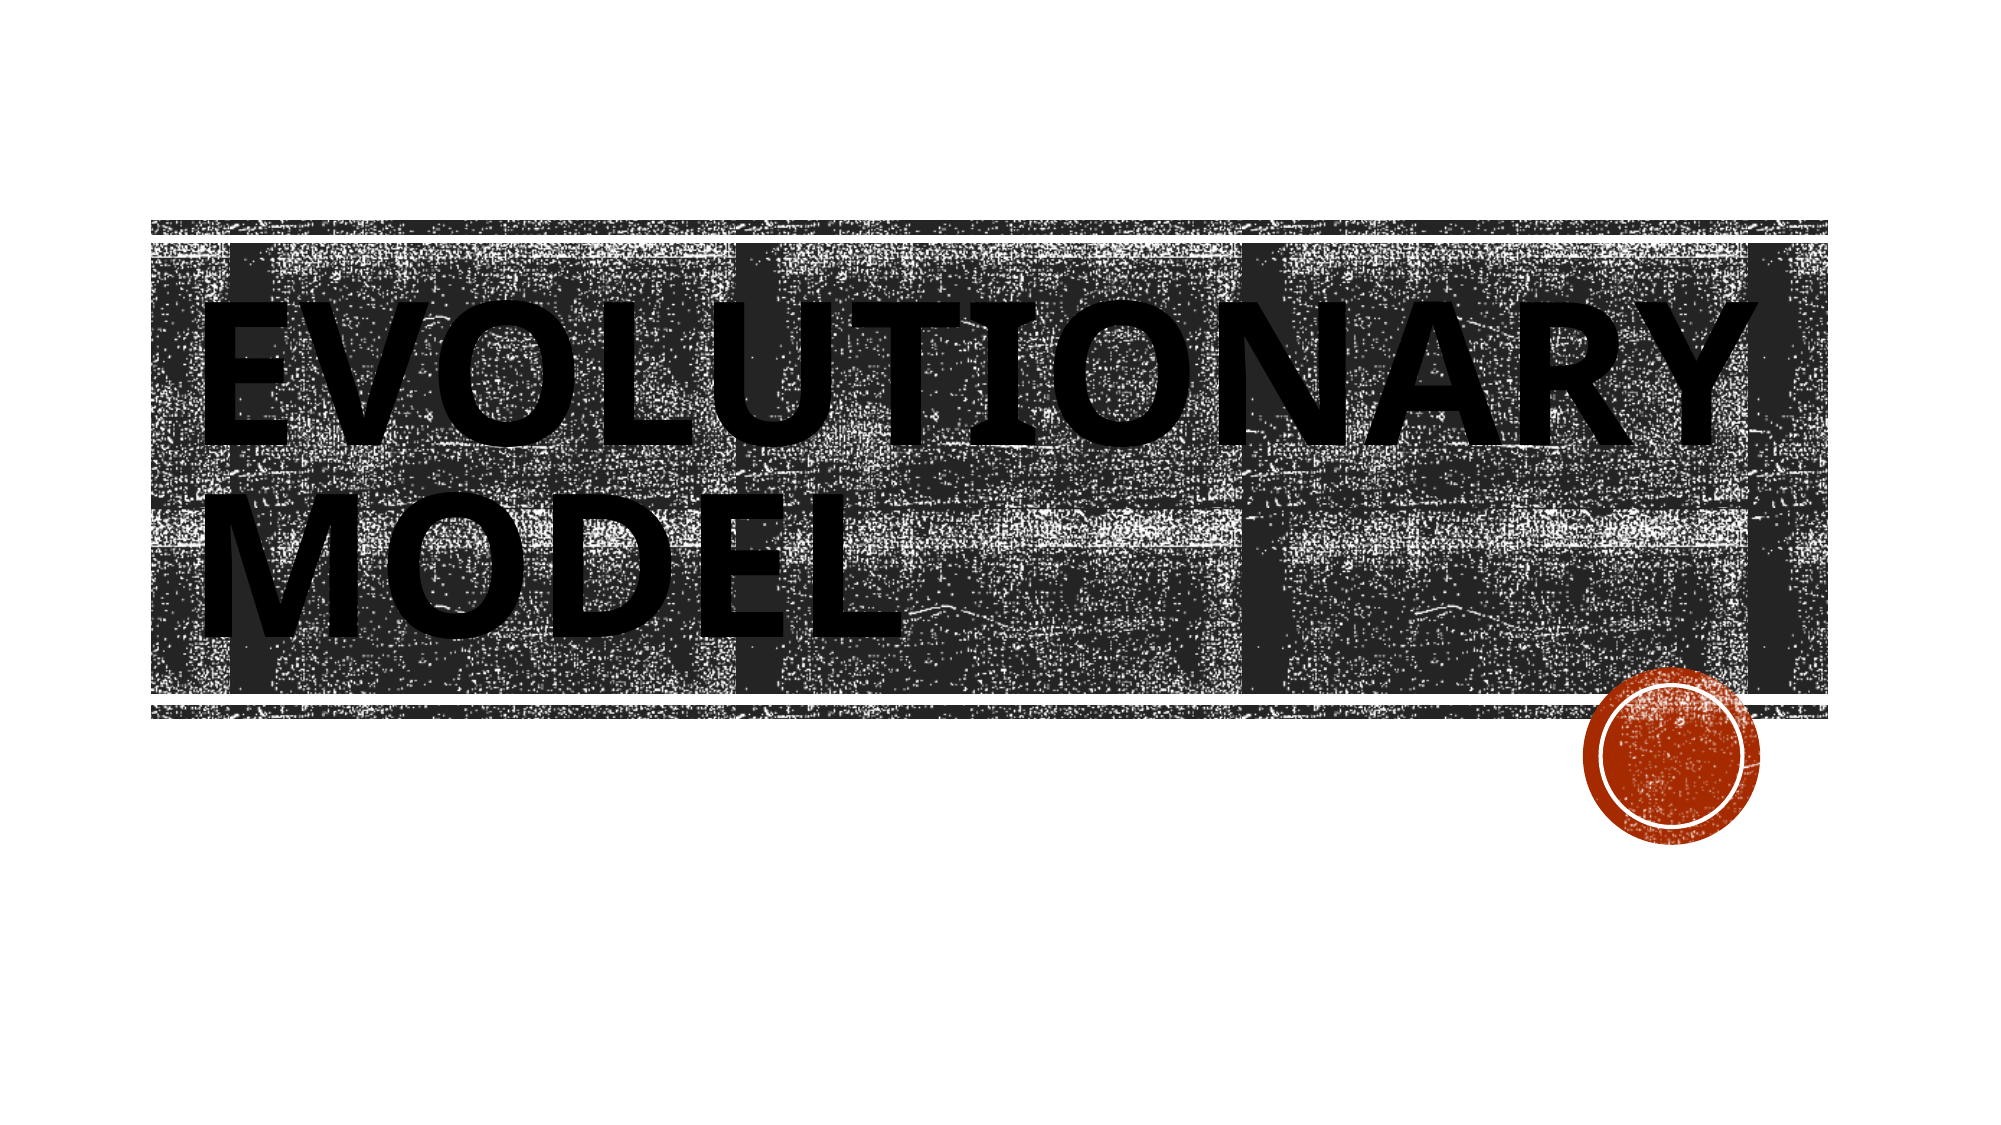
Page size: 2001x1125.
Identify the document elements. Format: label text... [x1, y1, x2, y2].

title Evolutionary Model [172, 234, 1808, 733]
